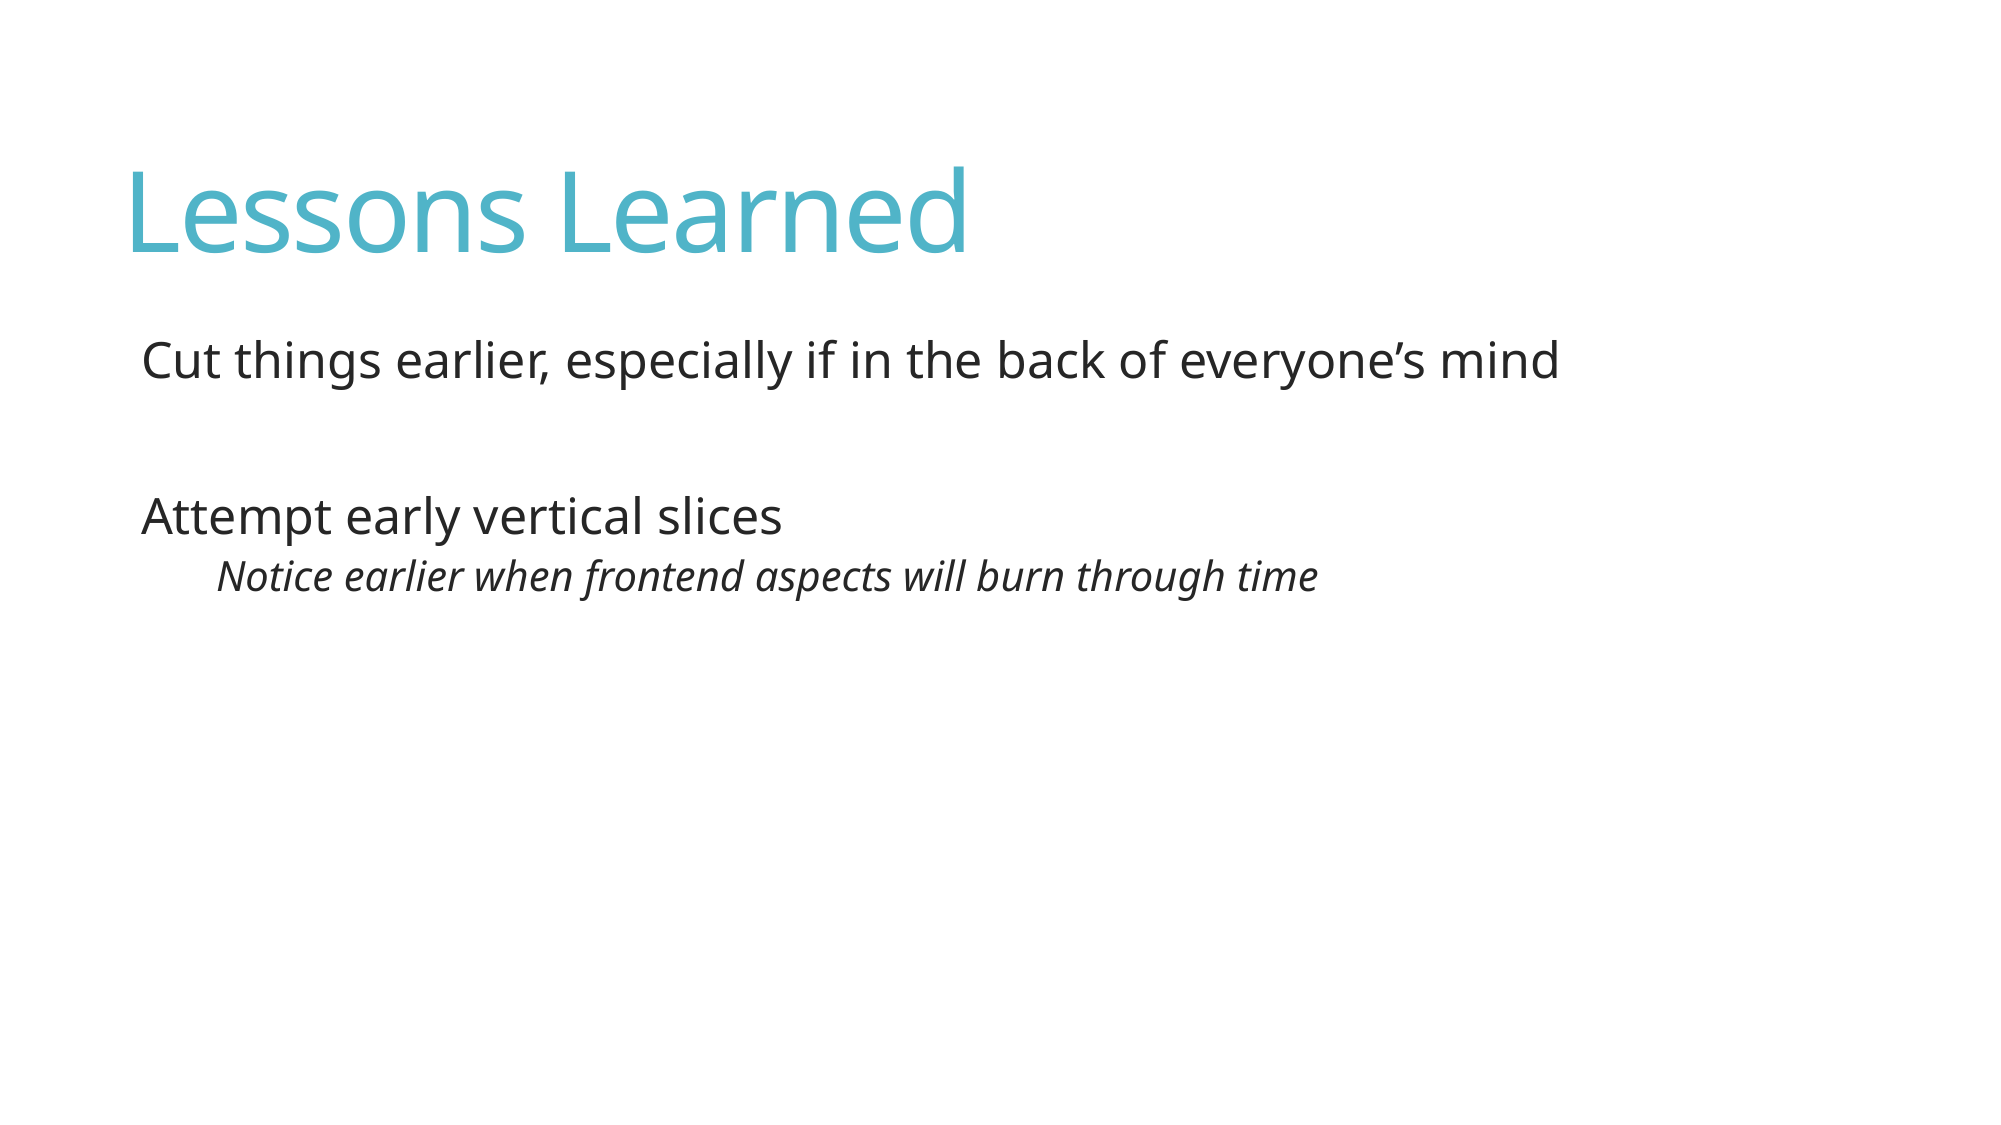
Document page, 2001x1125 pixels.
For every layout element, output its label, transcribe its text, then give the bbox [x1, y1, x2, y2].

title Lessons Learned [107, 81, 1875, 354]
list Cut things earlier, especially if in the back of everyone’s mind Attempt early vertical slices Notice earlier when frontend aspects will burn through time [111, 329, 1876, 948]
